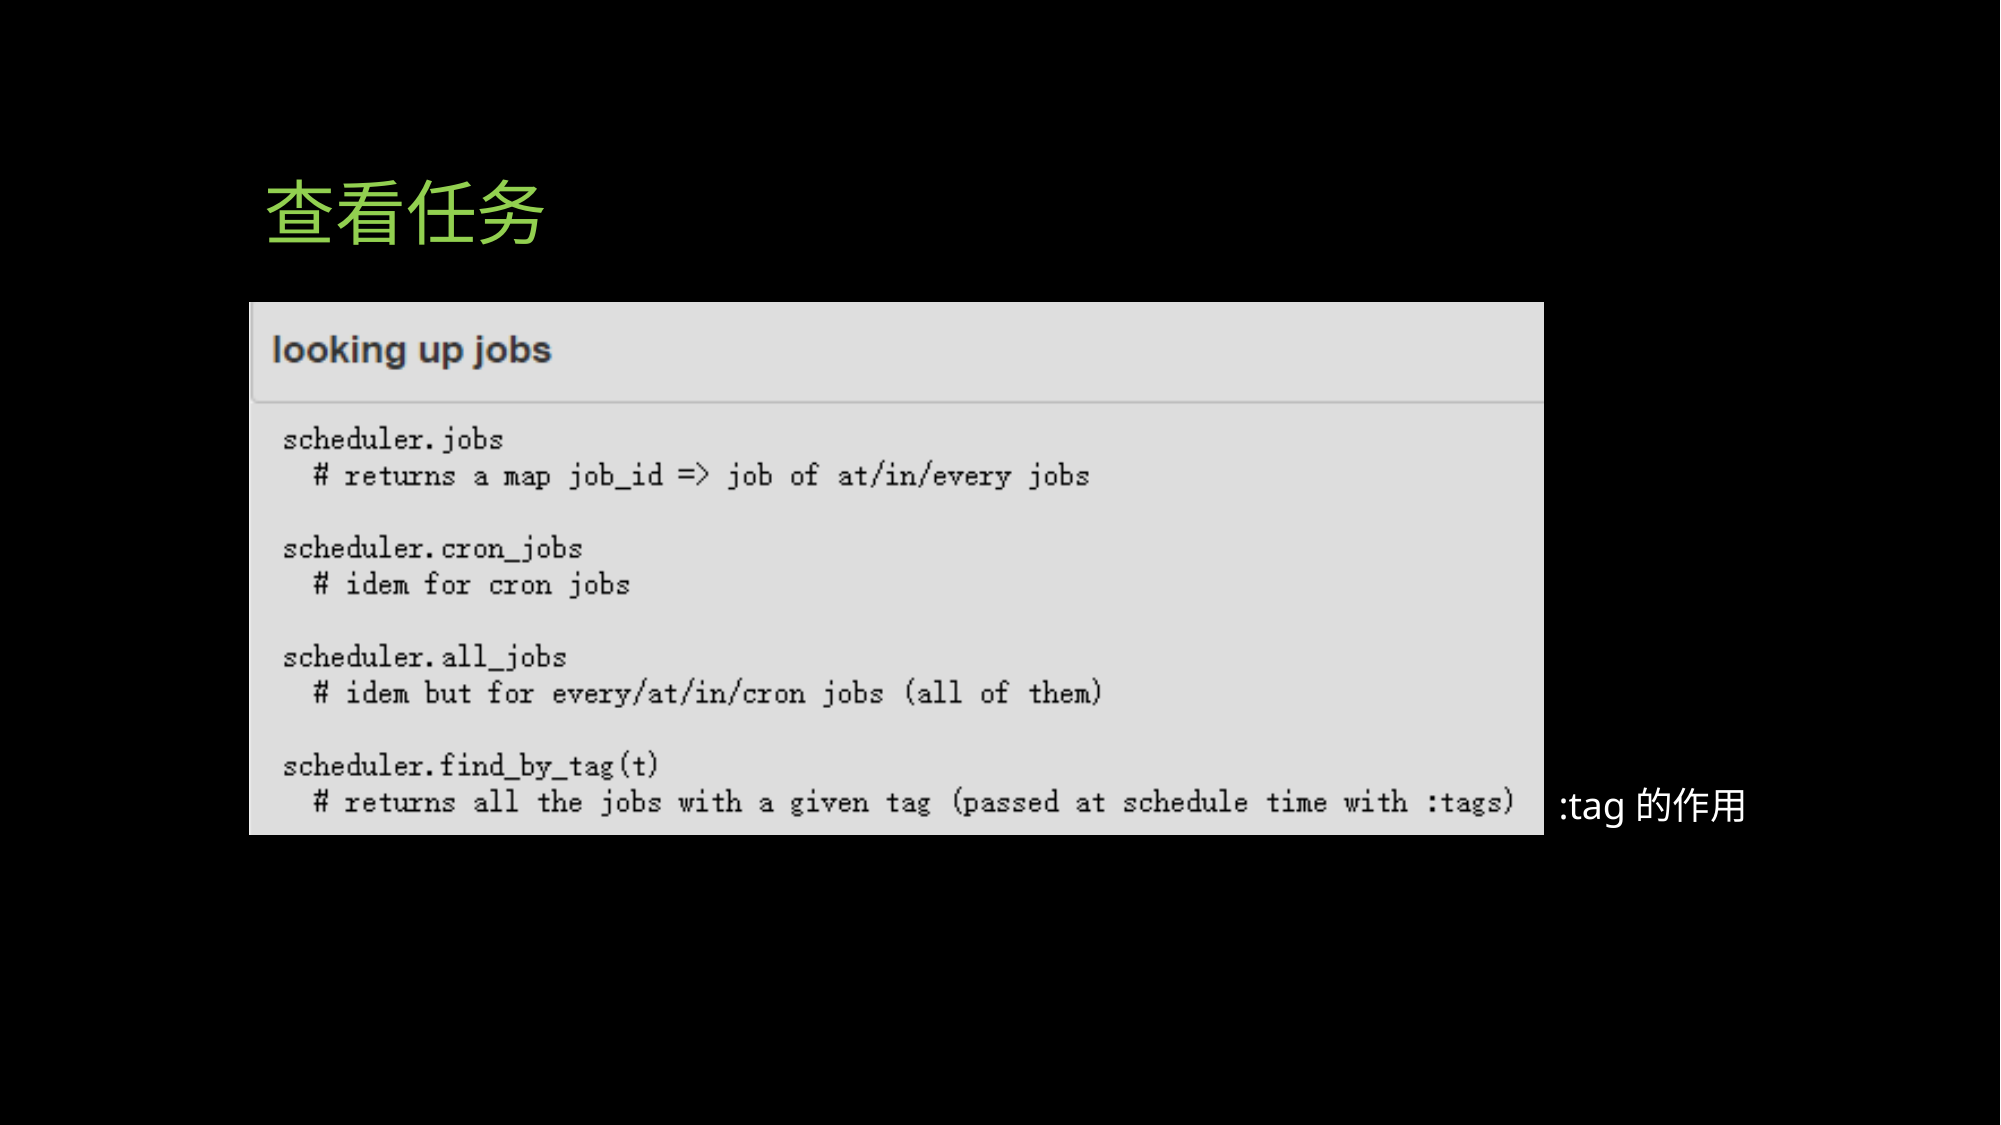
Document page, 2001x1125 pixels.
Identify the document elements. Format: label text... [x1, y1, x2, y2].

title 查看任务 [249, 75, 1750, 263]
picture [249, 302, 1544, 835]
text_box :tag的作用 [1544, 775, 1804, 835]
